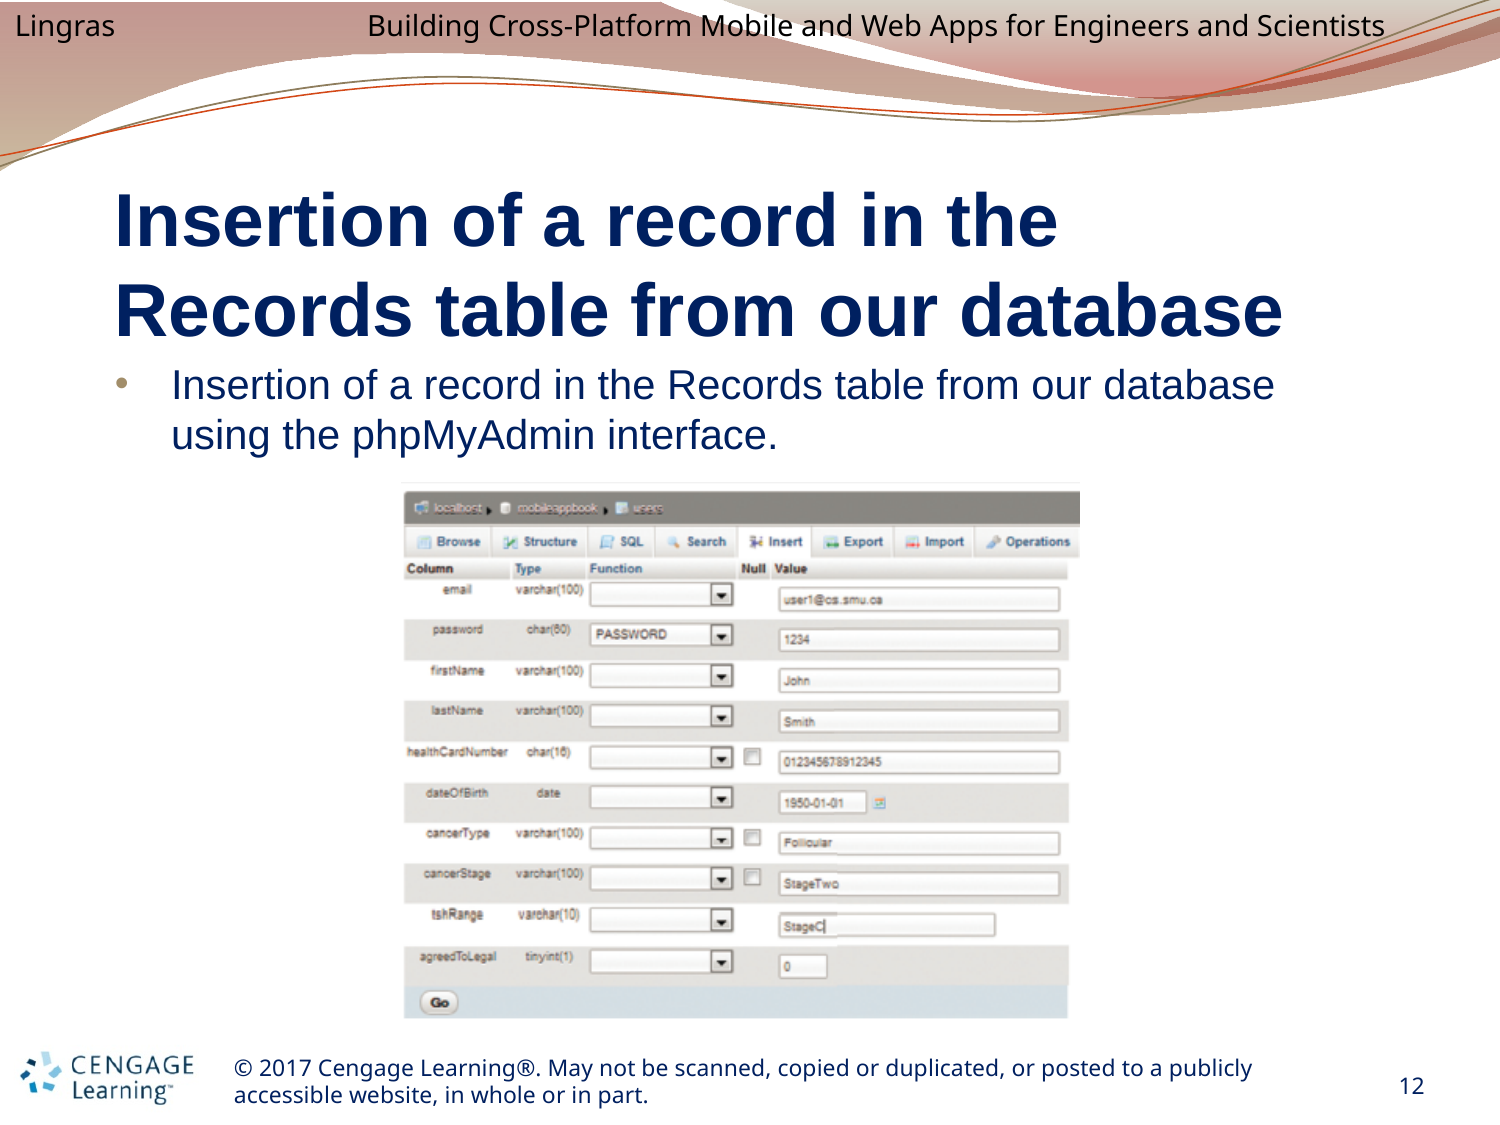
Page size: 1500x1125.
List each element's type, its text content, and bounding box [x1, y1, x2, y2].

slide_number 12 [1299, 1042, 1425, 1103]
list Insertion of a record in the Records table from our database using the phpMyAdmin interface. [99, 350, 1382, 1032]
footer © 2017 Cengage Learning®. May not be scanned, copied or duplicated, or posted to a publicly accessible website, in whole or in part. [233, 1048, 1359, 1109]
picture [0, 1031, 213, 1125]
picture [401, 482, 1080, 1029]
title Insertion of a record in the Records table from our database [99, 164, 1382, 325]
